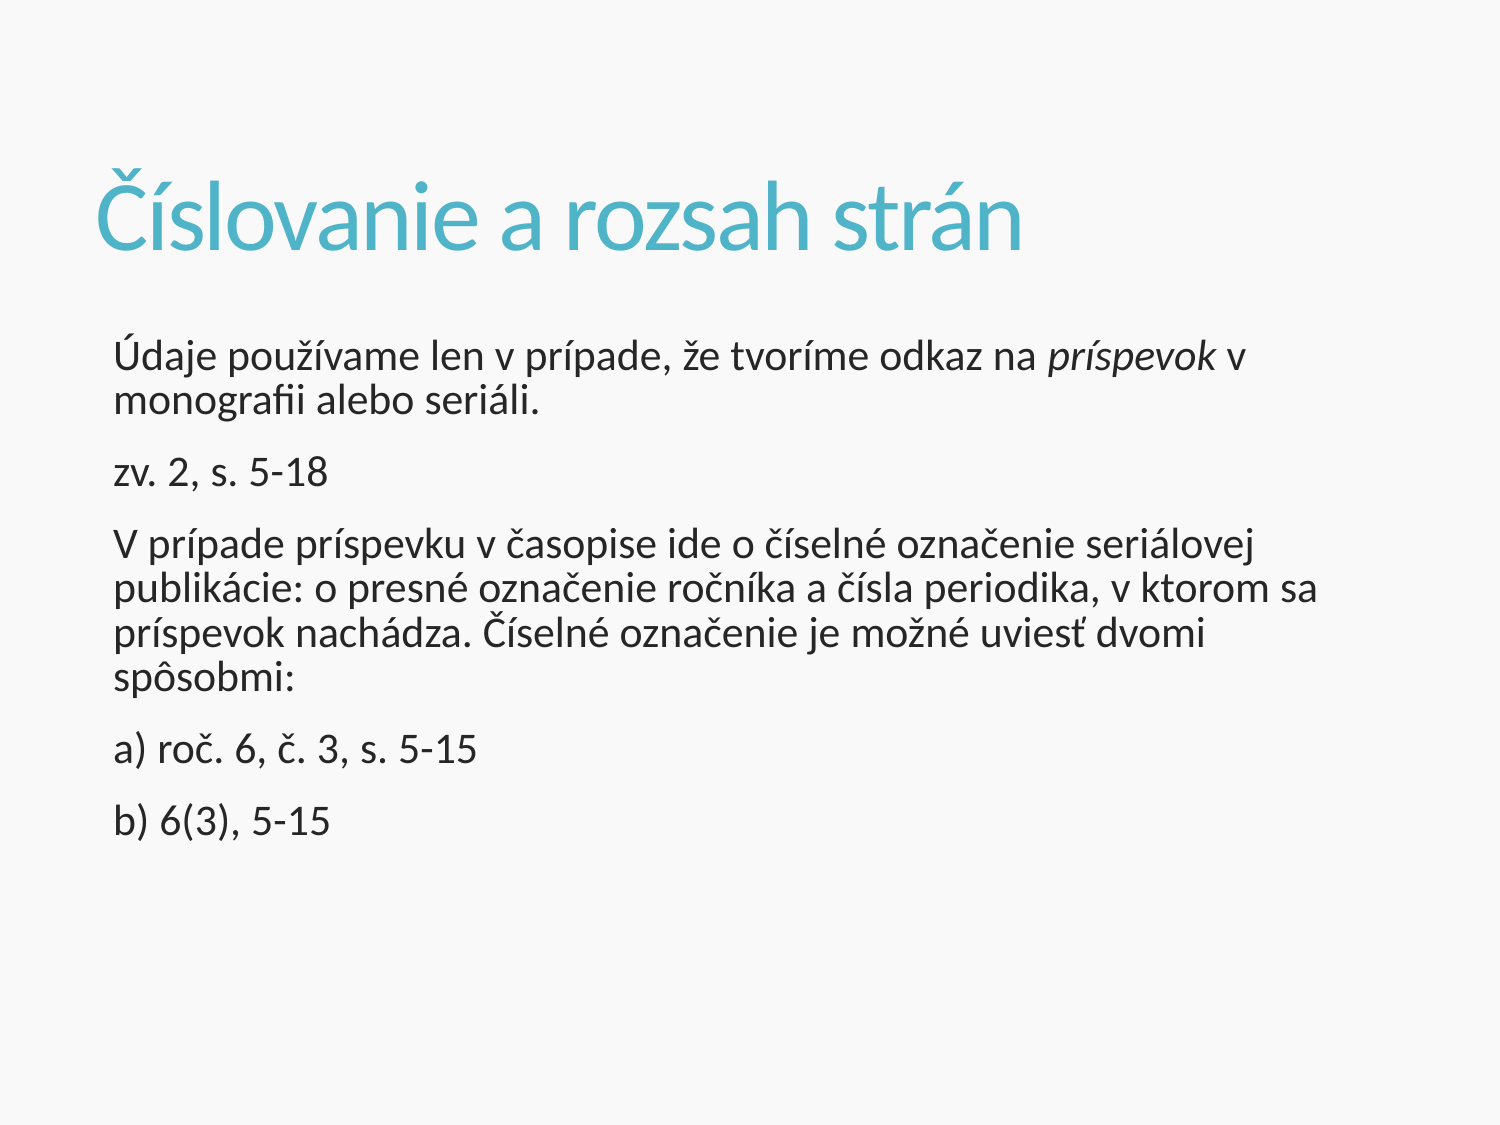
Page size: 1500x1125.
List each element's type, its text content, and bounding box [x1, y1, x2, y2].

title Číslovanie a rozsah strán [80, 81, 1407, 354]
list Údaje používame len v prípade, že tvoríme odkaz na príspevok v monografii alebo seriáli. zv. 2, s. 5-18 V prípade príspevku v časopise ide o číselné označenie seriálovej publikácie: o presné označenie ročníka a čísla periodika, v ktorom sa príspevok nachádza. Číselné označenie je možné uviesť dvomi spôsobmi: a) roč. 6, č. 3, s. 5-15 b) 6(3), 5-15 [83, 326, 1407, 945]
